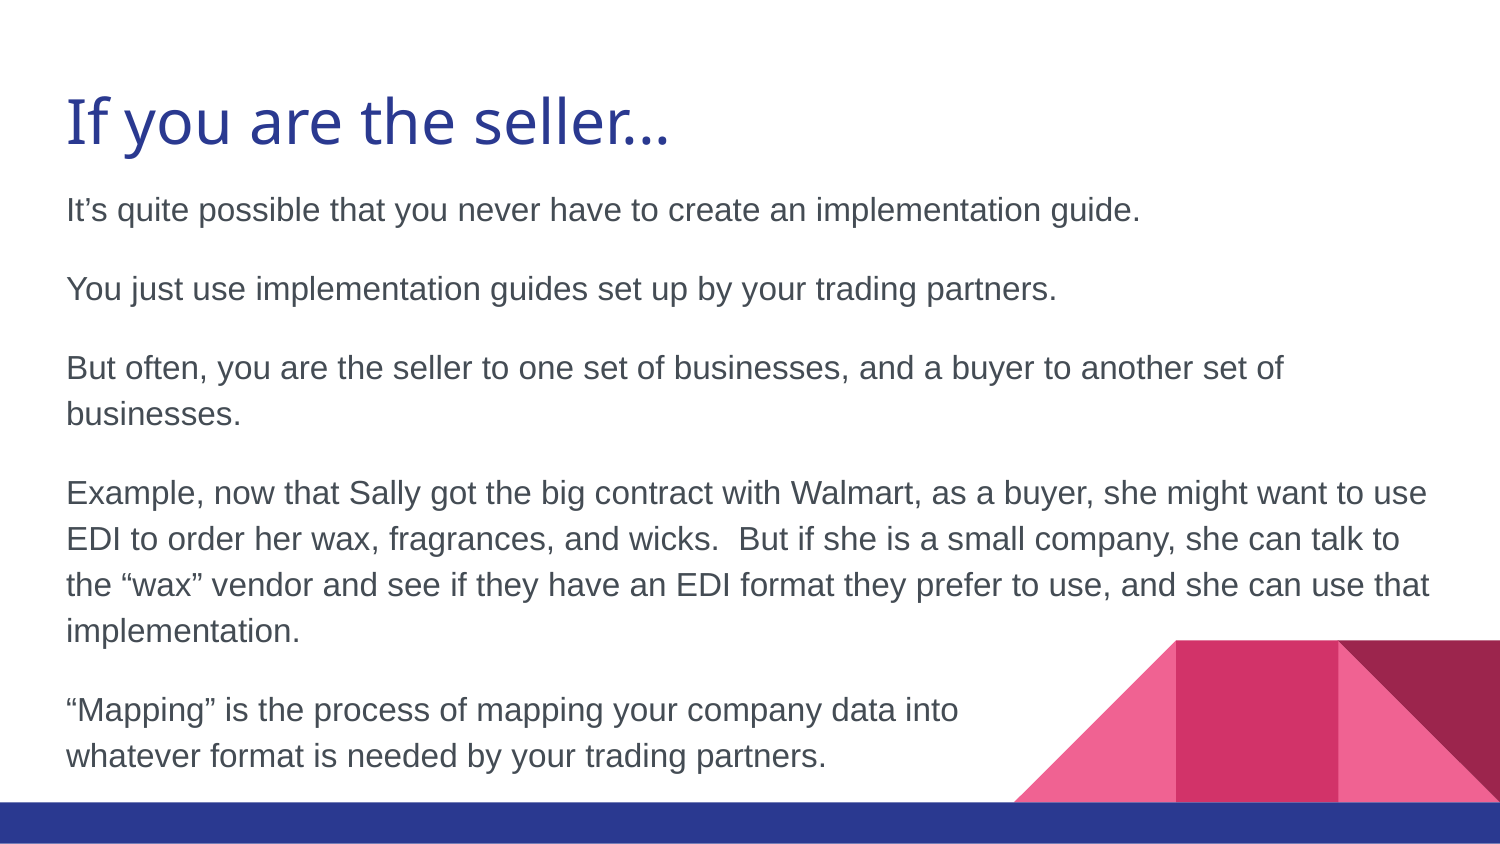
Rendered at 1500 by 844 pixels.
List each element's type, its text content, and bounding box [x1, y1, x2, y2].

title If you are the seller... [51, 67, 1449, 166]
list It’s quite possible that you never have to create an implementation guide. You just use implementation guides set up by your trading partners. But often, you are the seller to one set of businesses, and a buyer to another set of businesses. Example, now that Sally got the big contract with Walmart, as a buyer, she might want to use EDI to order her wax, fragrances, and wicks. But if she is a small company, she can talk to the “wax” vendor and see if they have an EDI format they prefer to use, and she can use that implementation. “Mapping” is the process of mapping your company data into whatever format is needed by your trading partners. [51, 166, 1449, 774]
